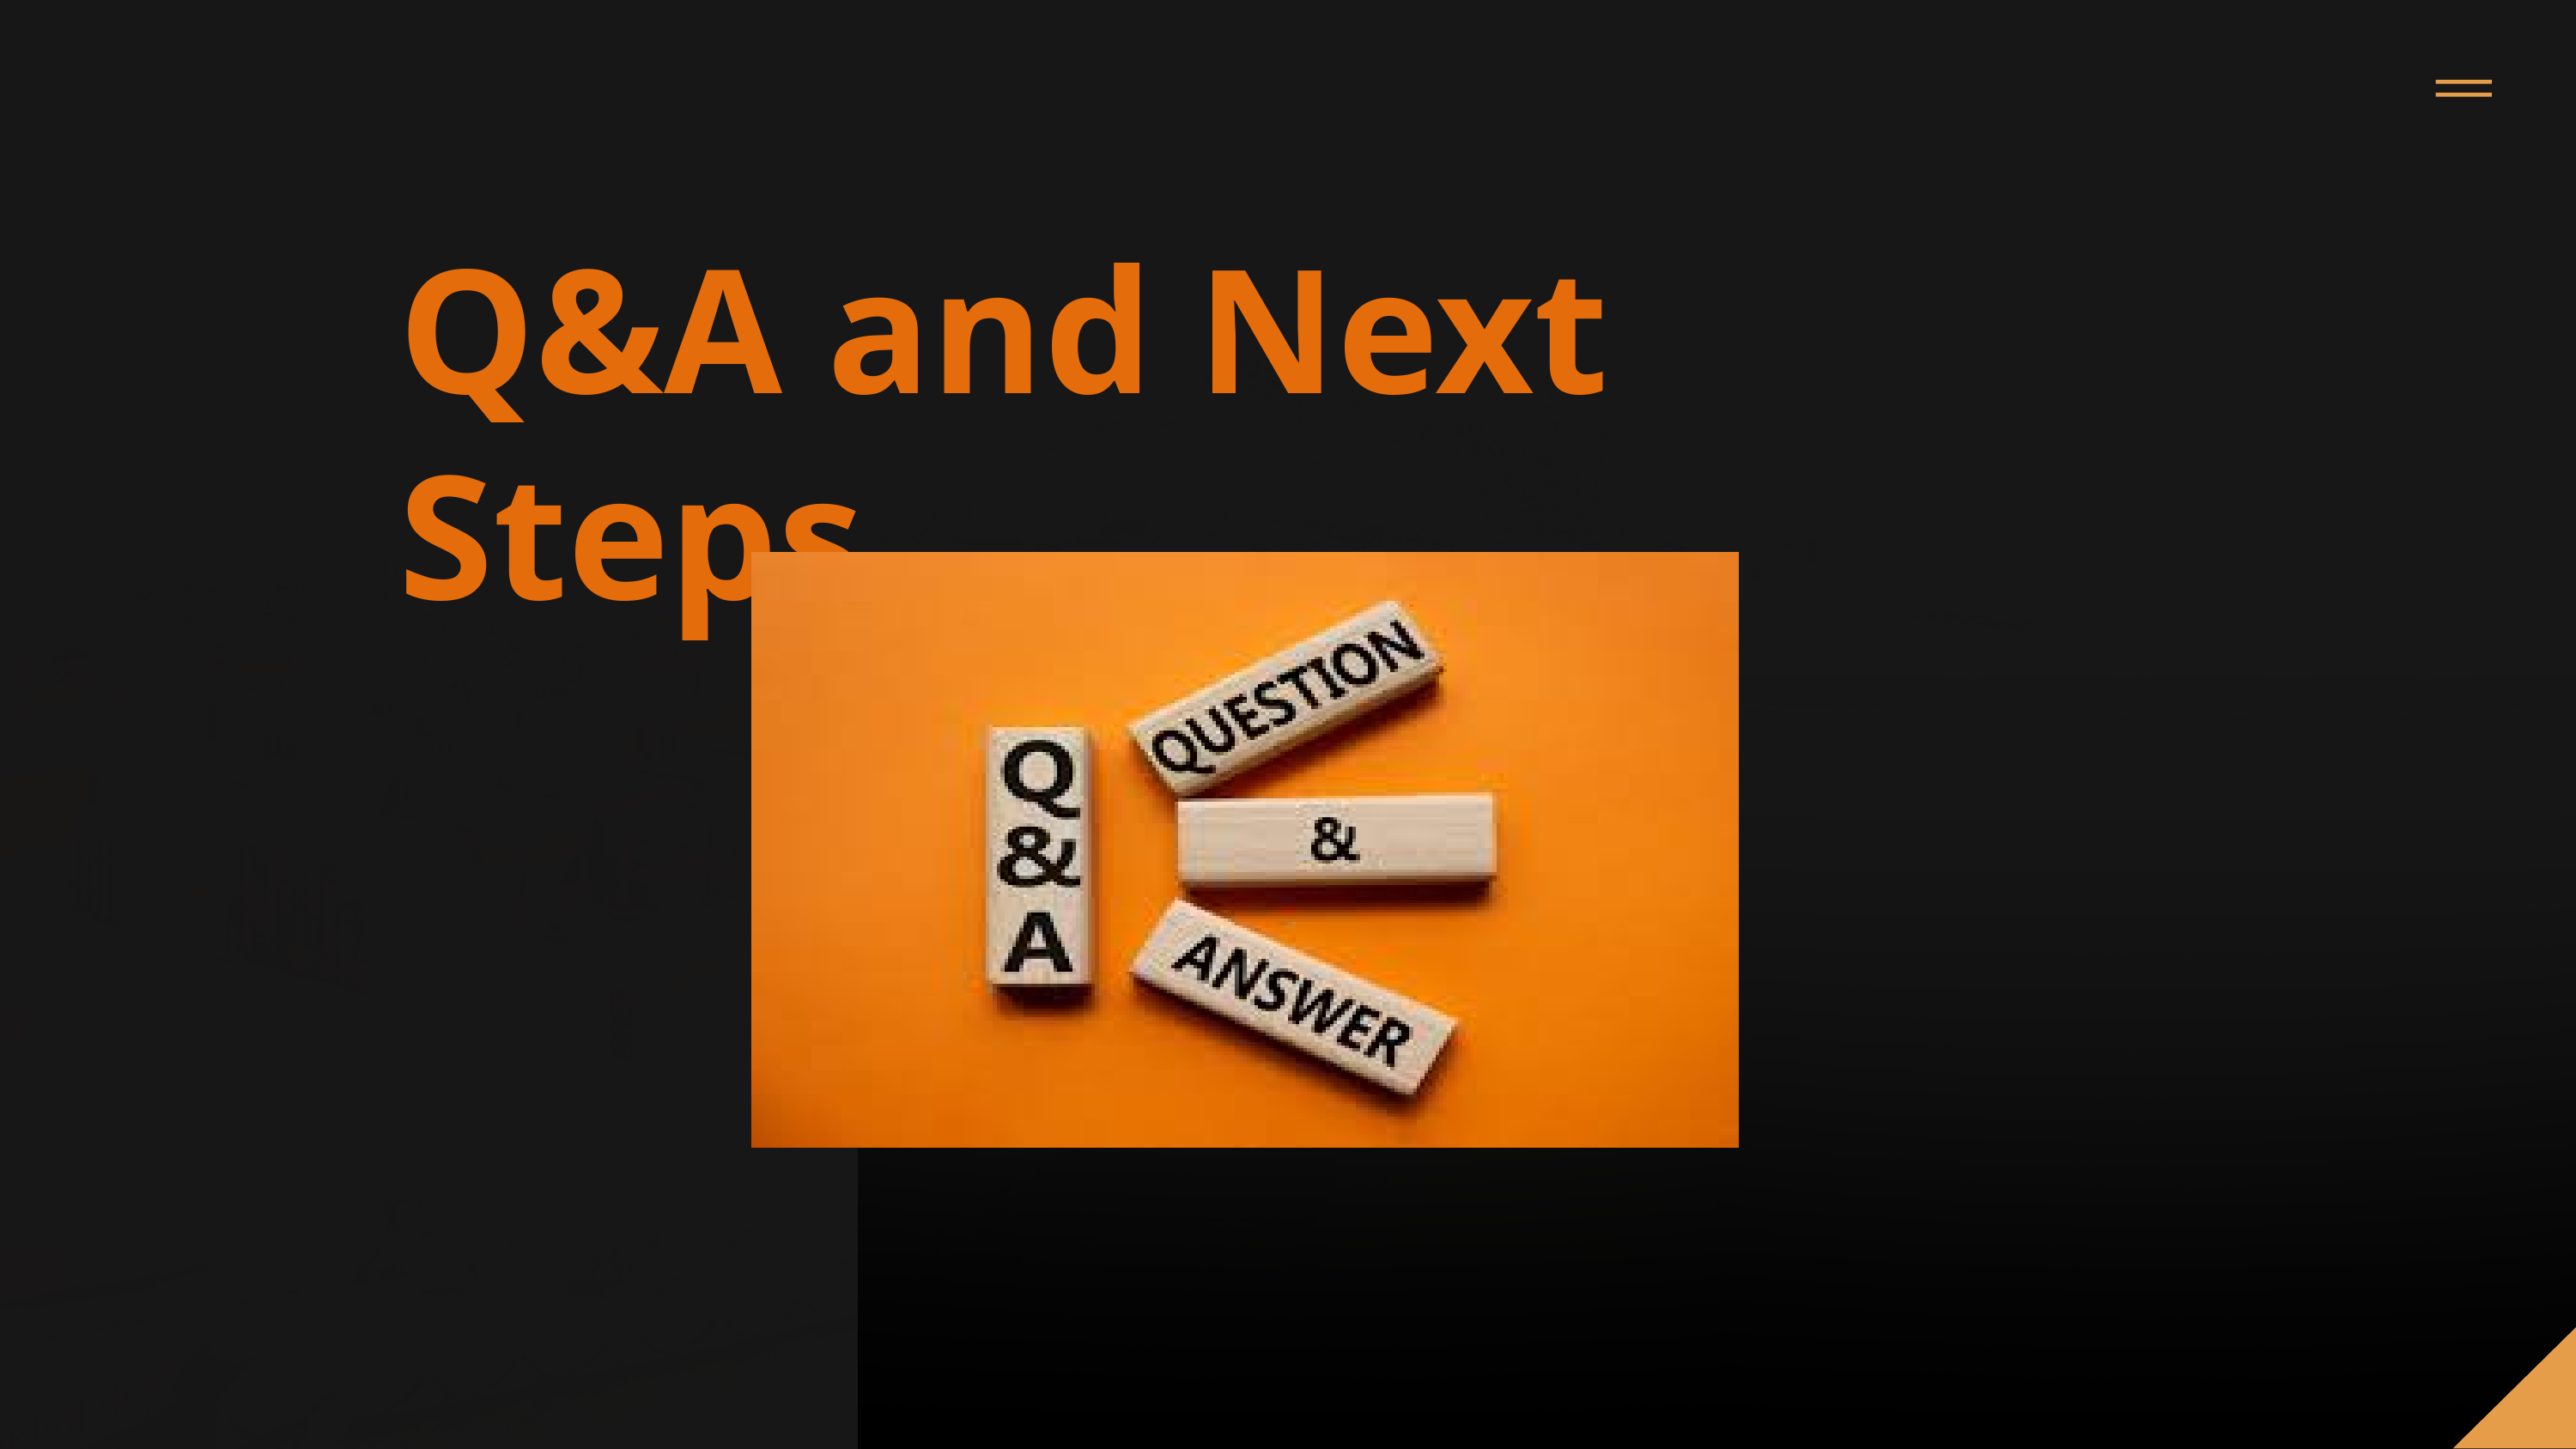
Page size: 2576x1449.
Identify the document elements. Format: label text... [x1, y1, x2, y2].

title Q&A and Next Steps [397, 220, 2102, 634]
picture [0, 0, 2576, 1449]
